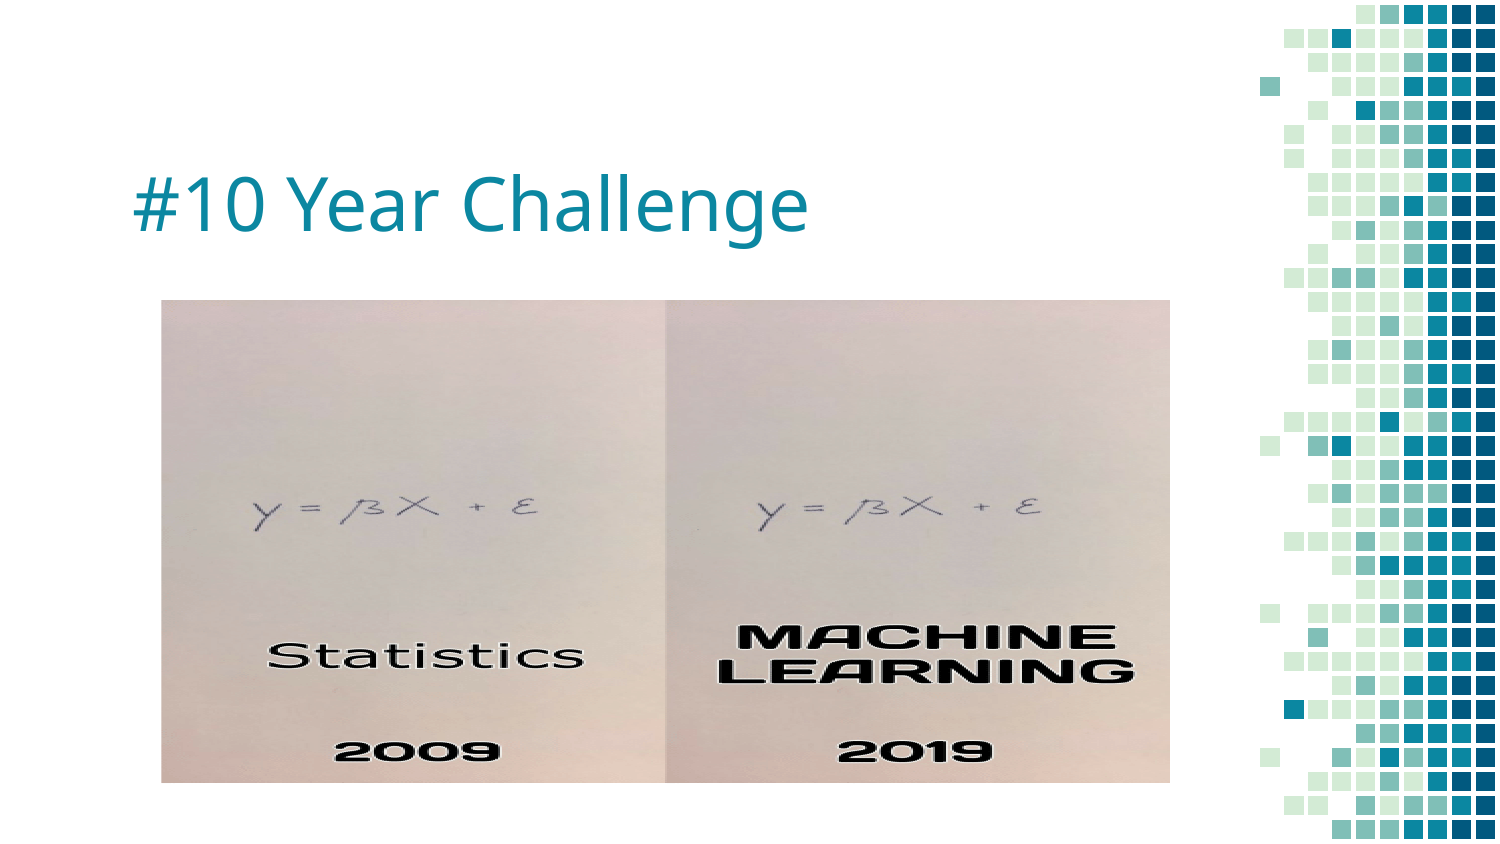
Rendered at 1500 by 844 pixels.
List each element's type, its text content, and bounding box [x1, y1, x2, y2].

picture [161, 300, 1171, 785]
title #10 Year Challenge [117, 121, 1227, 262]
